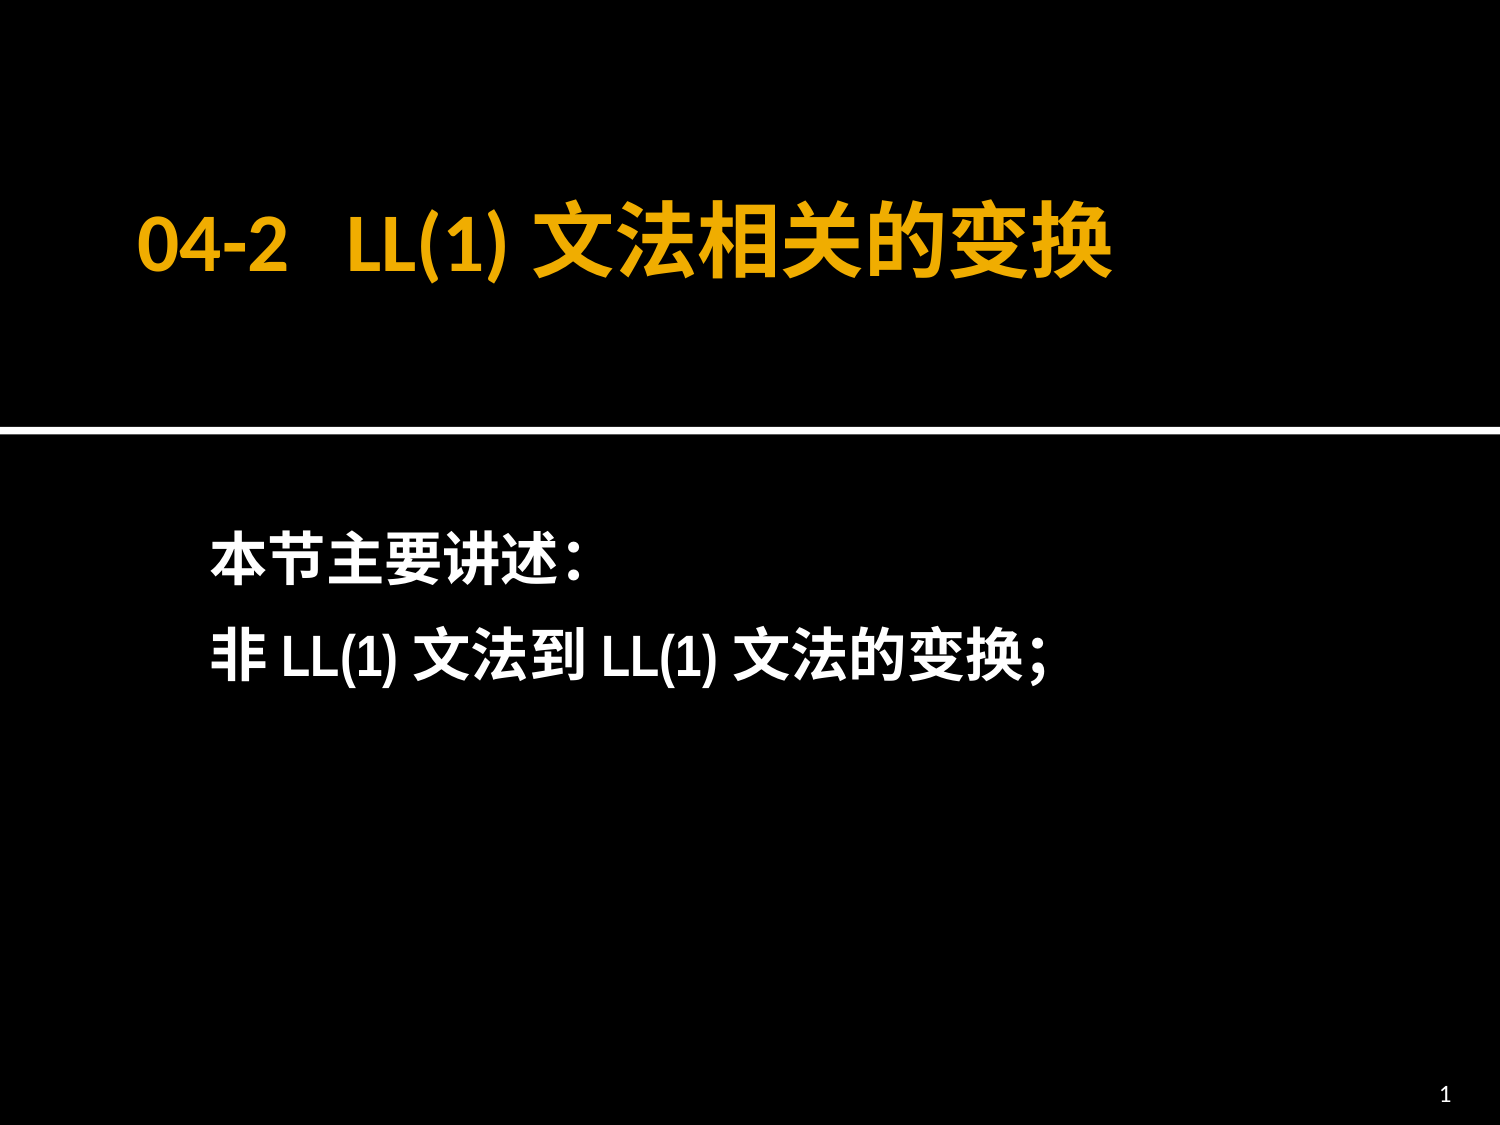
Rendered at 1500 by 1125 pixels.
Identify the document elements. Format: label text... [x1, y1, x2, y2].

slide_number 1 [1345, 1062, 1467, 1108]
title 04-2 LL(1)文法相关的变换 [123, 19, 1438, 288]
text_box 本节主要讲述： 非LL(1)文法到LL(1)文法的变换； [194, 515, 1211, 695]
